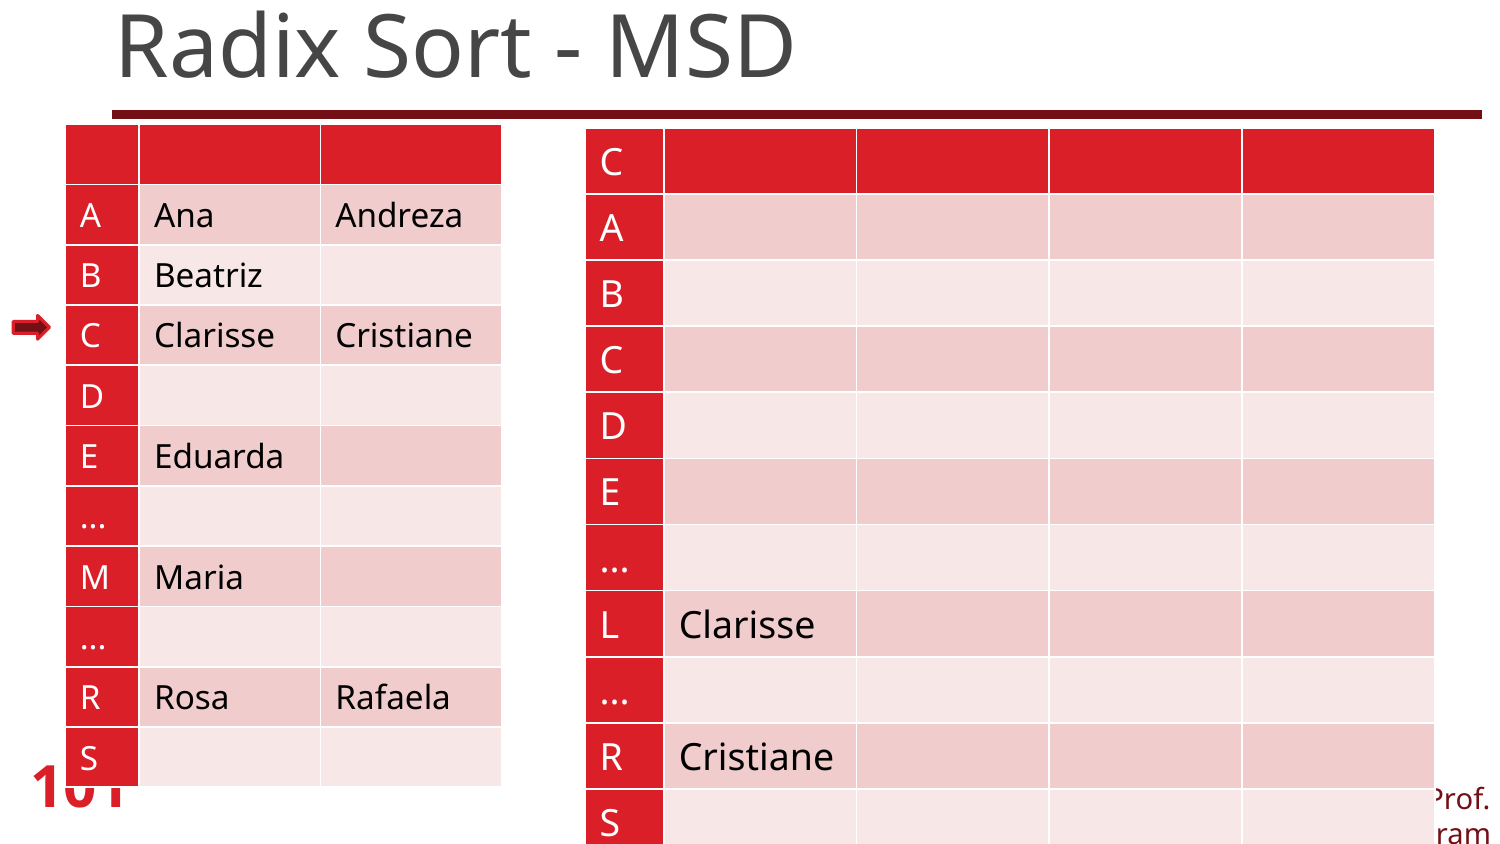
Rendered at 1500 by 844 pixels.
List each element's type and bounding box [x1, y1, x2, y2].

table_cell [321, 246, 501, 304]
table_cell [1243, 724, 1434, 788]
table_cell [140, 185, 320, 244]
table_cell [66, 668, 138, 726]
table_cell [665, 525, 856, 590]
table_cell [1050, 195, 1241, 259]
table_cell [1050, 658, 1241, 722]
table_cell [321, 426, 501, 485]
table_cell [857, 195, 1048, 259]
table_cell [586, 525, 663, 590]
table_cell [665, 261, 856, 325]
table_cell [1050, 261, 1241, 325]
title [99, 3, 1483, 103]
table_cell [66, 246, 138, 304]
table_cell [857, 327, 1048, 391]
table_cell [321, 487, 501, 545]
table_cell [586, 393, 663, 458]
table_cell [1050, 591, 1241, 656]
table_cell [1050, 459, 1241, 524]
table_header [665, 129, 856, 193]
table_cell [1050, 393, 1241, 458]
table_cell [321, 185, 501, 244]
table_cell [1243, 327, 1434, 391]
table_cell [321, 547, 501, 606]
table_cell [1243, 658, 1434, 722]
table_header [140, 125, 320, 184]
table_cell [140, 607, 320, 666]
table_cell [586, 327, 663, 391]
footer [1436, 793, 1500, 838]
table_cell [1243, 393, 1434, 458]
table_cell [321, 607, 501, 666]
table_cell [140, 668, 320, 726]
table_cell [586, 724, 663, 788]
table_cell [857, 591, 1048, 656]
text_box [11, 314, 51, 341]
table_cell [140, 246, 320, 304]
table_cell [665, 459, 856, 524]
slide_number [12, 762, 148, 810]
table_cell [140, 426, 320, 485]
table_cell [857, 724, 1048, 788]
table_cell [66, 607, 138, 666]
table_cell [857, 525, 1048, 590]
table_cell [857, 261, 1048, 325]
table_cell [140, 306, 320, 364]
table_cell [1243, 261, 1434, 325]
table_cell [1243, 790, 1434, 844]
table_cell [1243, 195, 1434, 259]
table_header [66, 125, 138, 184]
table_cell [1050, 327, 1241, 391]
table_cell [665, 393, 856, 458]
table_cell [321, 306, 501, 364]
table_cell [321, 728, 501, 786]
table_cell [66, 547, 138, 606]
table_cell [321, 366, 501, 425]
table_cell [140, 547, 320, 606]
table_cell [586, 591, 663, 656]
table_cell [1243, 525, 1434, 590]
table_cell [66, 185, 138, 244]
table_cell [140, 366, 320, 425]
table_cell [66, 728, 138, 786]
table_header [1243, 129, 1434, 193]
table_cell [140, 487, 320, 545]
table_cell [586, 658, 663, 722]
table_header [857, 129, 1048, 193]
table_header [321, 125, 501, 184]
table_cell [665, 658, 856, 722]
table_cell [857, 459, 1048, 524]
table_header [1050, 129, 1241, 193]
table_cell [857, 658, 1048, 722]
table_cell [66, 366, 138, 425]
table_cell [1050, 724, 1241, 788]
table_cell [140, 728, 320, 786]
table_cell [1243, 459, 1434, 524]
table_cell [665, 327, 856, 391]
table_cell [586, 459, 663, 524]
table_cell [66, 426, 138, 485]
table_cell [586, 790, 663, 844]
table_cell [66, 306, 138, 364]
table_cell [665, 724, 856, 788]
table_cell [665, 195, 856, 259]
table_cell [665, 790, 856, 844]
table_cell [1243, 591, 1434, 656]
table_cell [857, 393, 1048, 458]
table_cell [66, 487, 138, 545]
table_cell [1050, 790, 1241, 844]
table_cell [586, 195, 663, 259]
table_cell [665, 591, 856, 656]
table_cell [1050, 525, 1241, 590]
table_cell [857, 790, 1048, 844]
table_header [586, 129, 663, 193]
table_cell [586, 261, 663, 325]
table_cell [321, 668, 501, 726]
